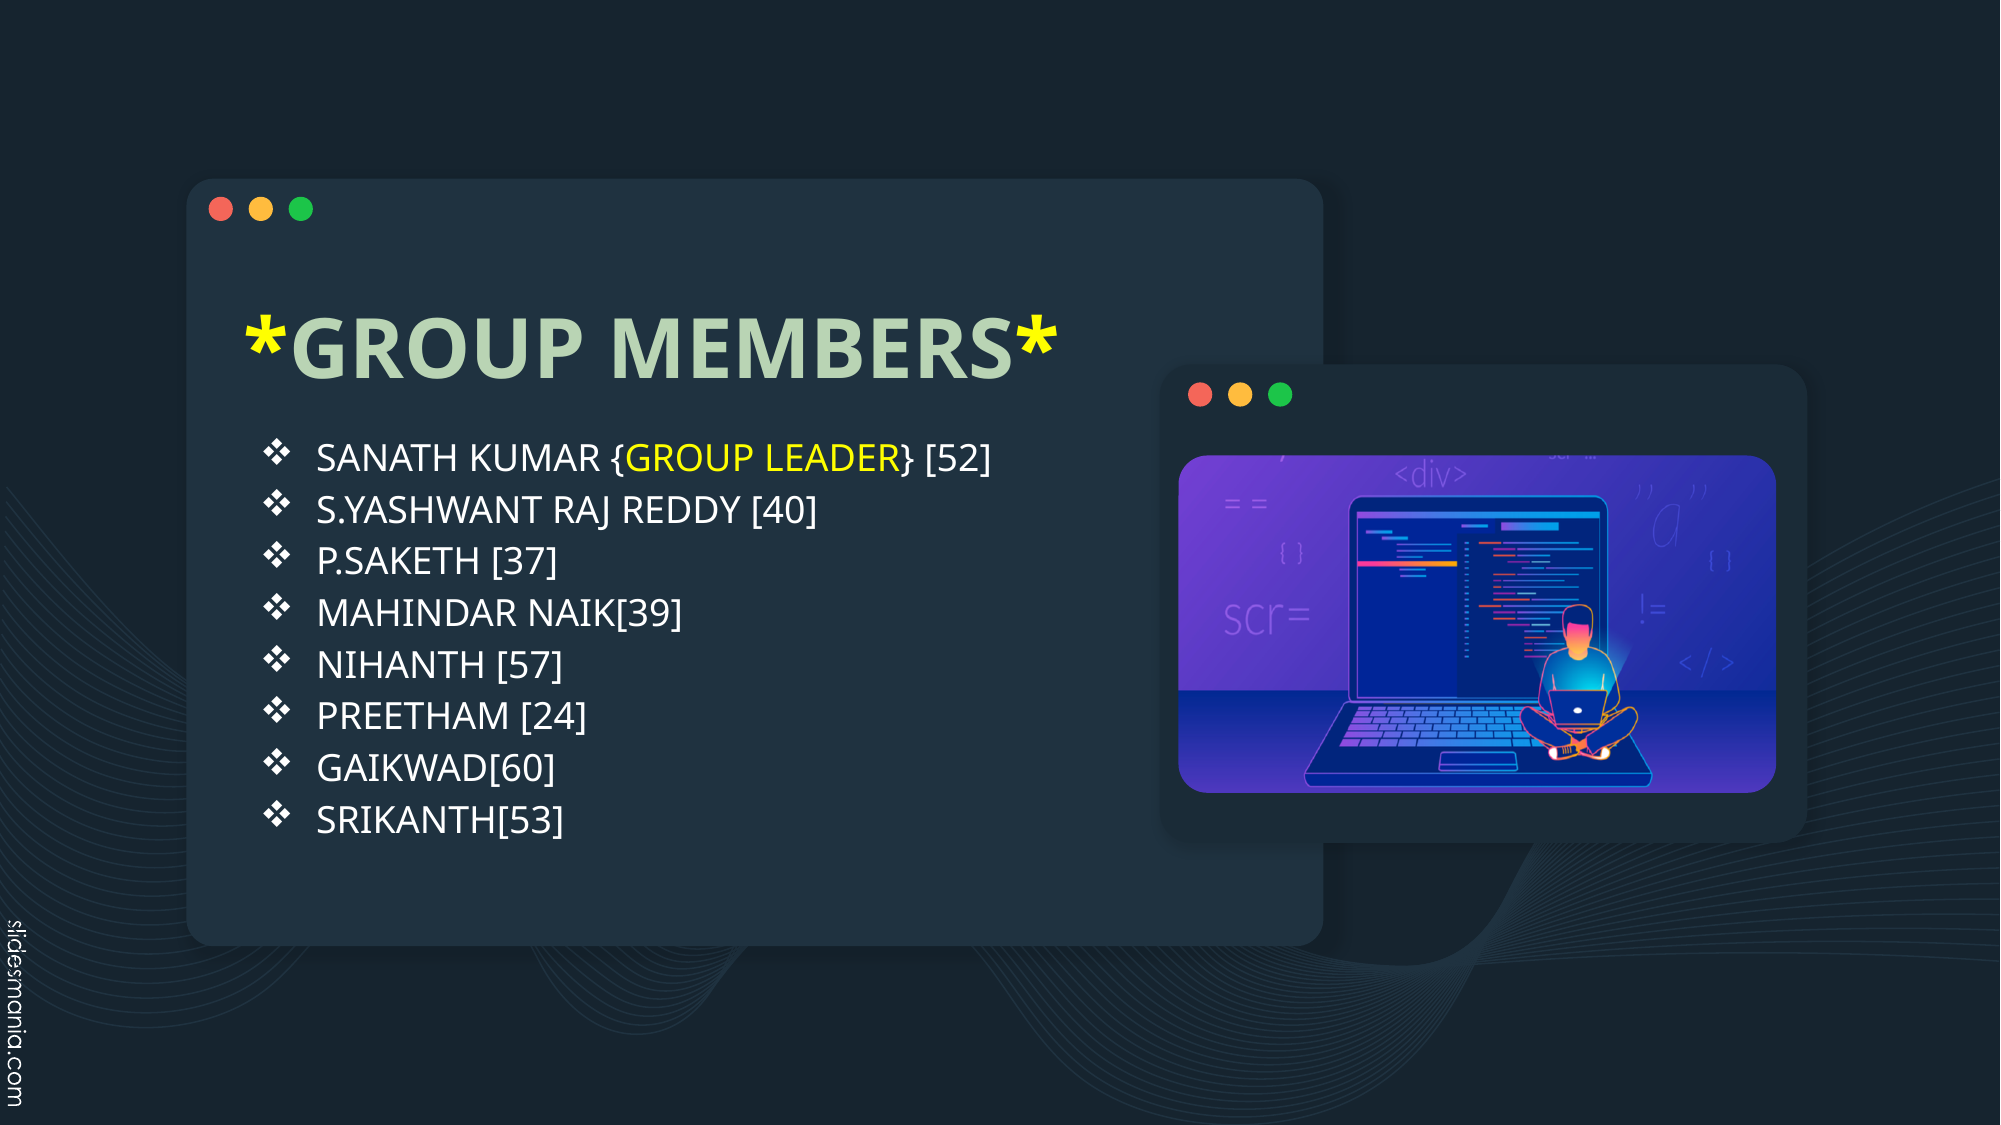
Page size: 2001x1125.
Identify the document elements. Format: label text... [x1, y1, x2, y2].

title *GROUP MEMBERS* [223, 275, 1112, 398]
picture [1178, 455, 1777, 794]
list SANATH KUMAR {GROUP LEADER} [52] S.YASHWANT RAJ REDDY [40] P.SAKETH [37] MAHINDAR NAIK[39] NIHANTH [57] PREETHAM [24] GAIKWAD[60] SRIKANTH[53] [239, 407, 1113, 892]
